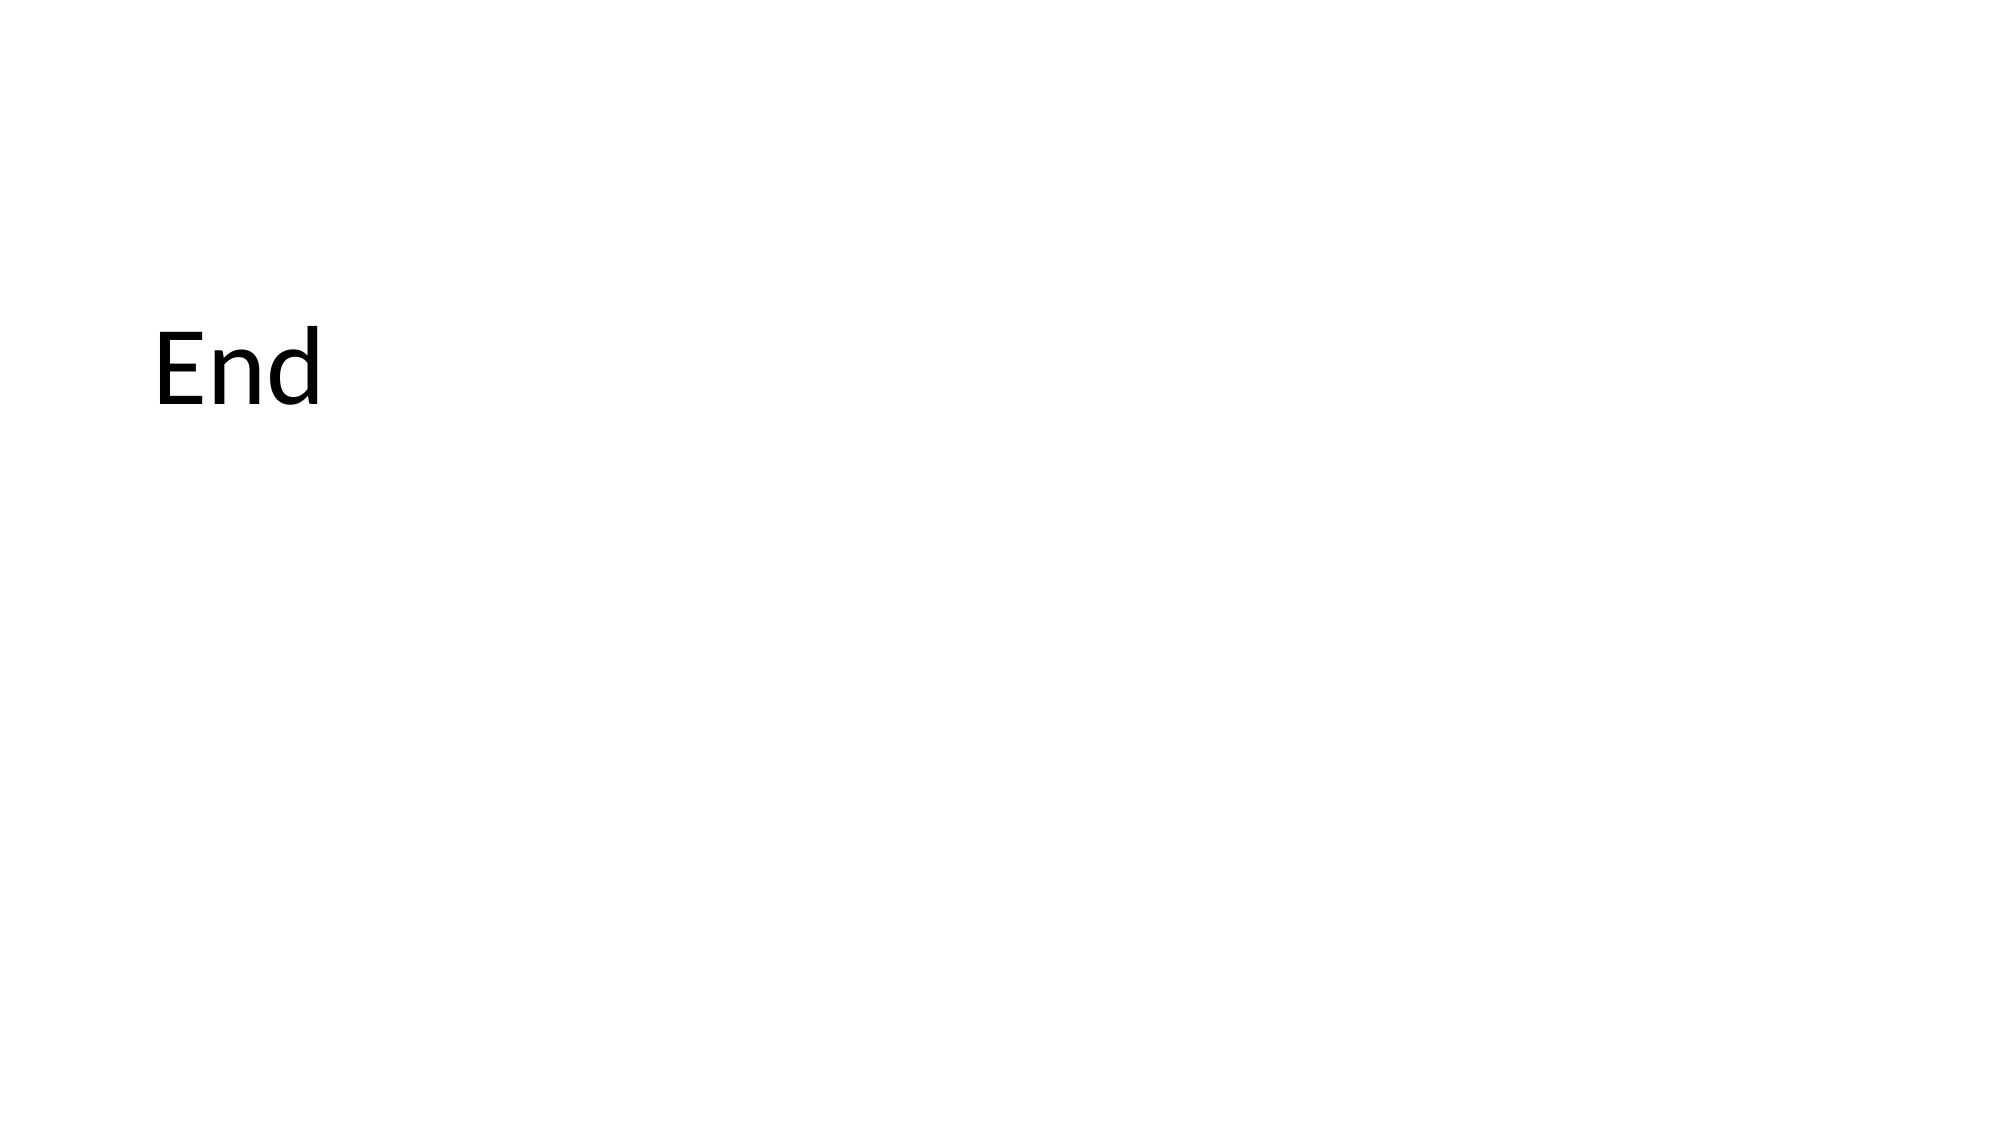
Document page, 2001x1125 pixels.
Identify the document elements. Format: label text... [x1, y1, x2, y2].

list End [137, 299, 1863, 1014]
